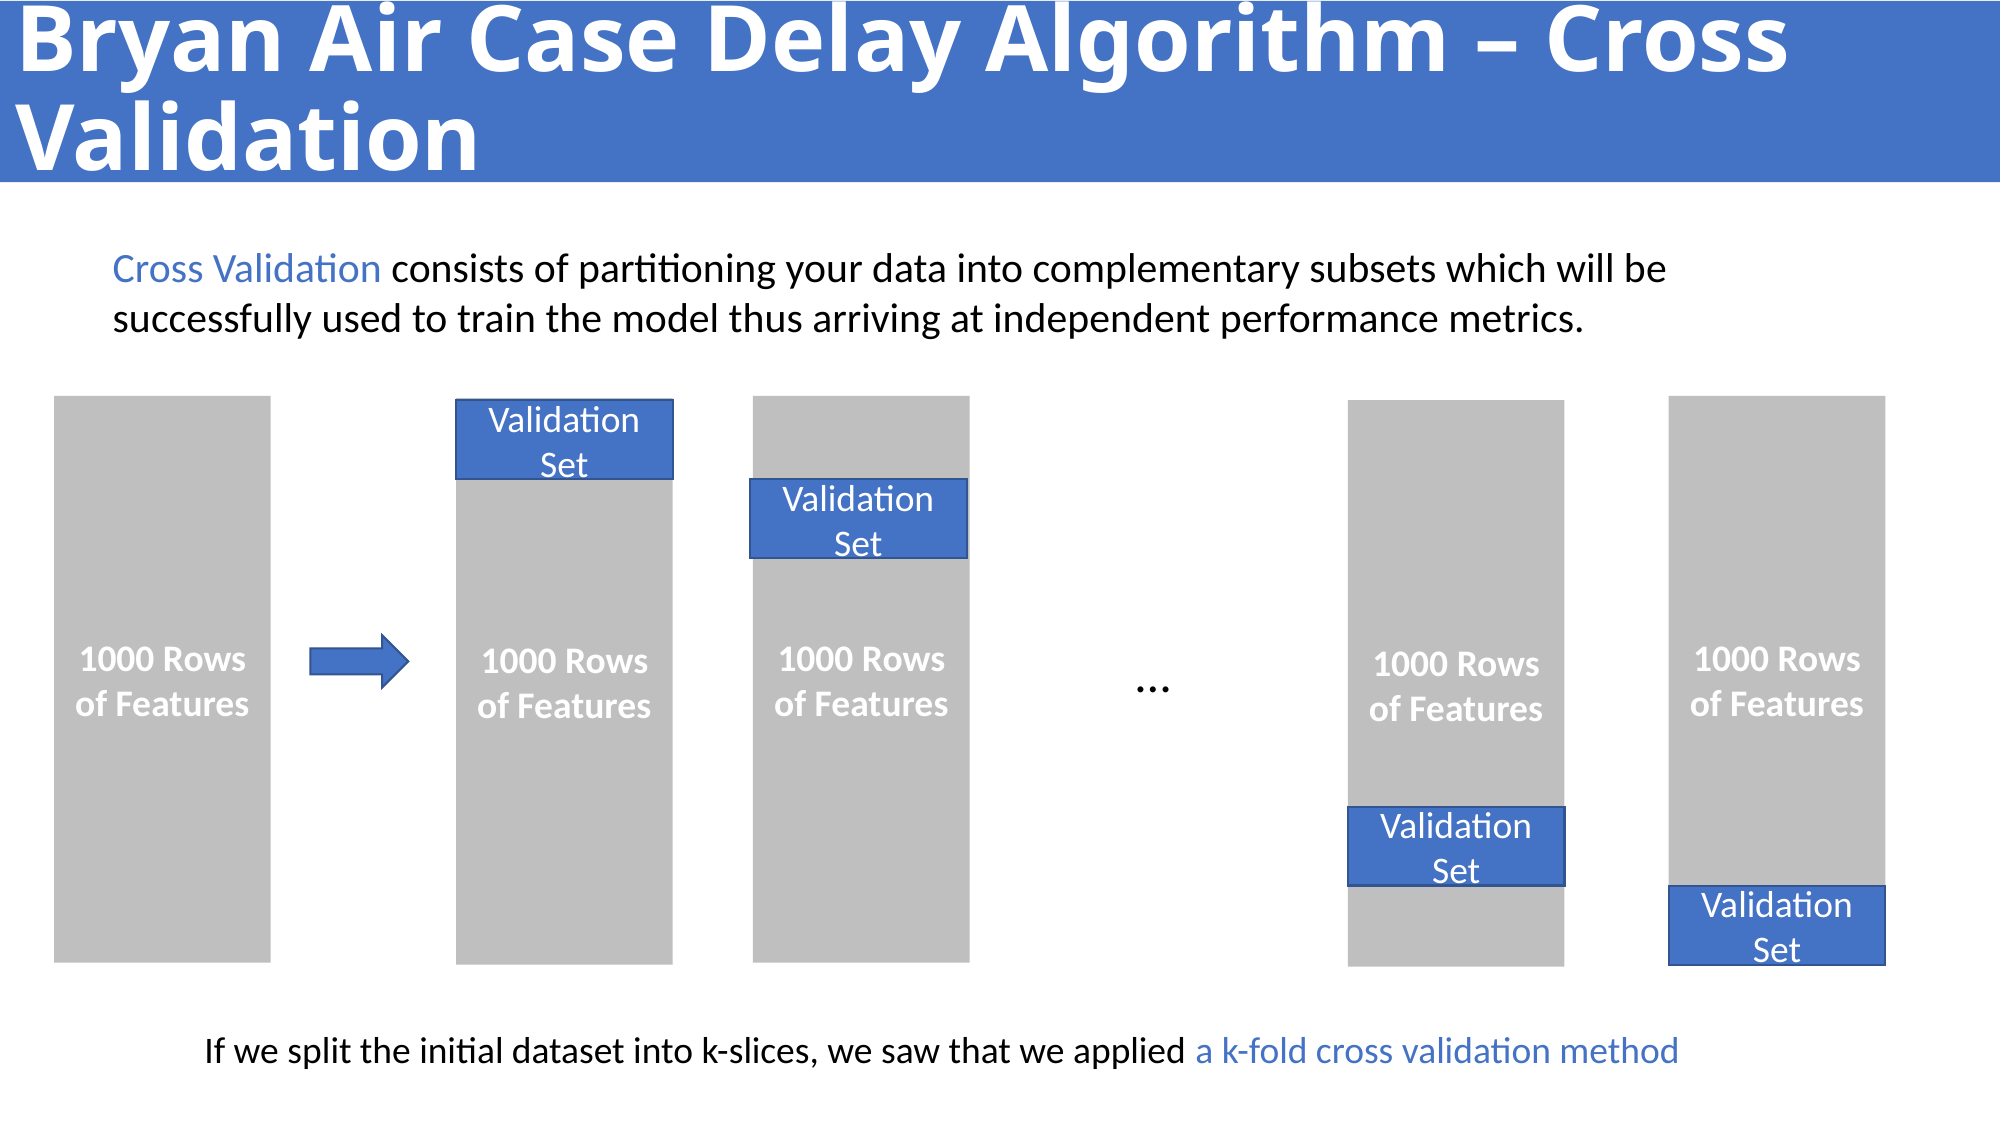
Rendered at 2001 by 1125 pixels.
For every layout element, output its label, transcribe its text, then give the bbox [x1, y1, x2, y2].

text_box If we split the initial dataset into k-slices, we saw that we applied a k-fold cross validation method [189, 1018, 1886, 1079]
text_box 1000 Rows of Features [1347, 887, 1566, 968]
text_box Cross Validation consists of partitioning your data into complementary subsets which will be successfully used to train the model thus arriving at independent performance metrics. [97, 233, 1836, 348]
text_box Validation Set [455, 399, 674, 480]
text_box … [1062, 635, 1244, 711]
text_box 1000 Rows of Features [1668, 395, 1886, 885]
text_box Validation Set [1668, 885, 1886, 966]
title Bryan Air Case Delay Algorithm – Cross Validation [0, 0, 2000, 183]
text_box Validation Set [749, 478, 968, 559]
text_box 1000 Rows of Features [1347, 399, 1566, 806]
text_box 1000 Rows of Features [752, 395, 971, 964]
text_box 1000 Rows of Features [455, 480, 674, 966]
text_box 1000 Rows of Features [53, 395, 272, 964]
text_box Validation Set [1347, 806, 1566, 887]
text_box [309, 632, 410, 690]
